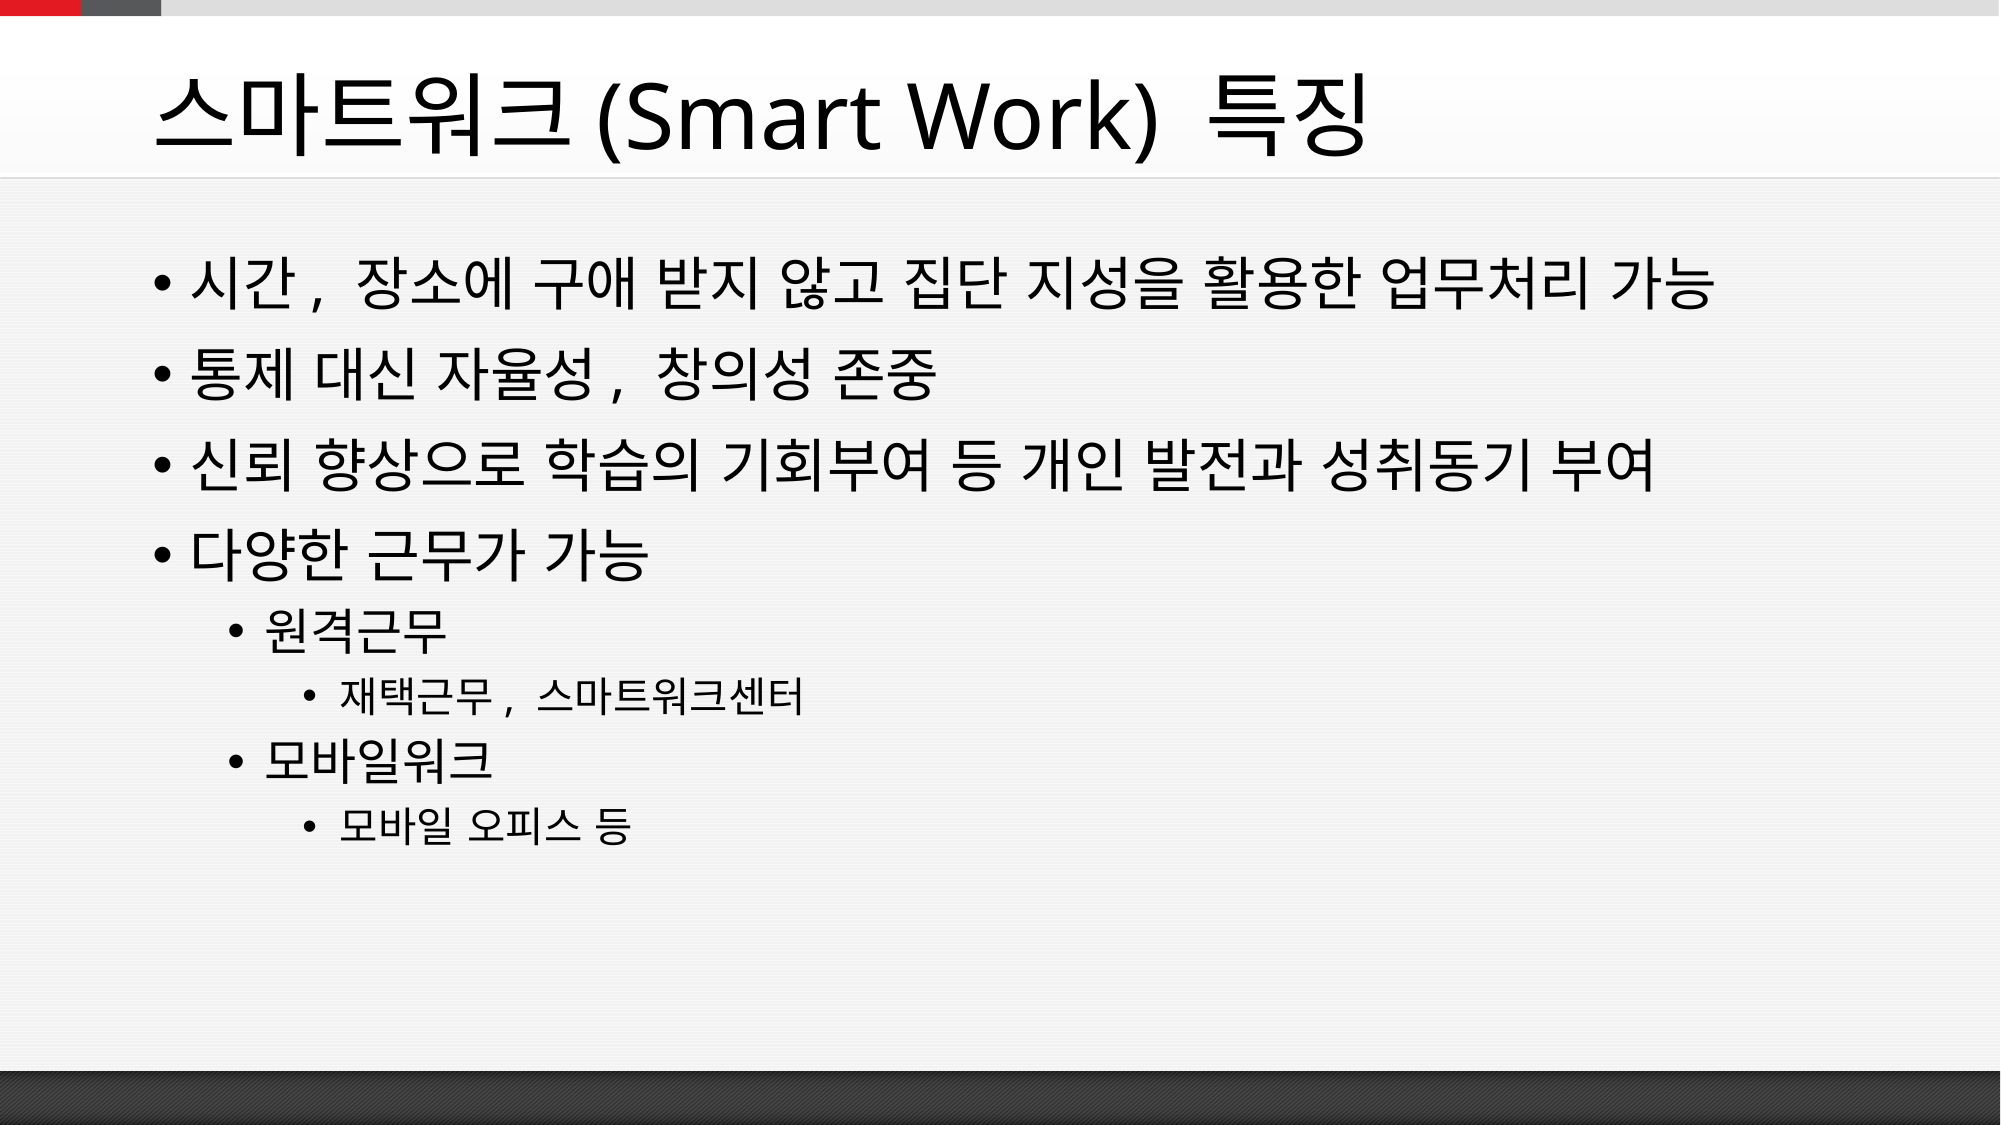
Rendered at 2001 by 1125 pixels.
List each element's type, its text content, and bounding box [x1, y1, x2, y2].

list 시간, 장소에 구애 받지 않고 집단 지성을 활용한 업무처리 가능 통제 대신 자율성, 창의성 존중 신뢰 향상으로 학습의 기회부여 등 개인 발전과 성취동기 부여 다양한 근무가 가능 원격근무 재택근무, 스마트워크센터 모바일워크 모바일 오피스 등 [137, 240, 1863, 1014]
title 스마트워크(Smart Work) 특징 [137, 59, 1863, 181]
picture [0, 0, 2000, 180]
